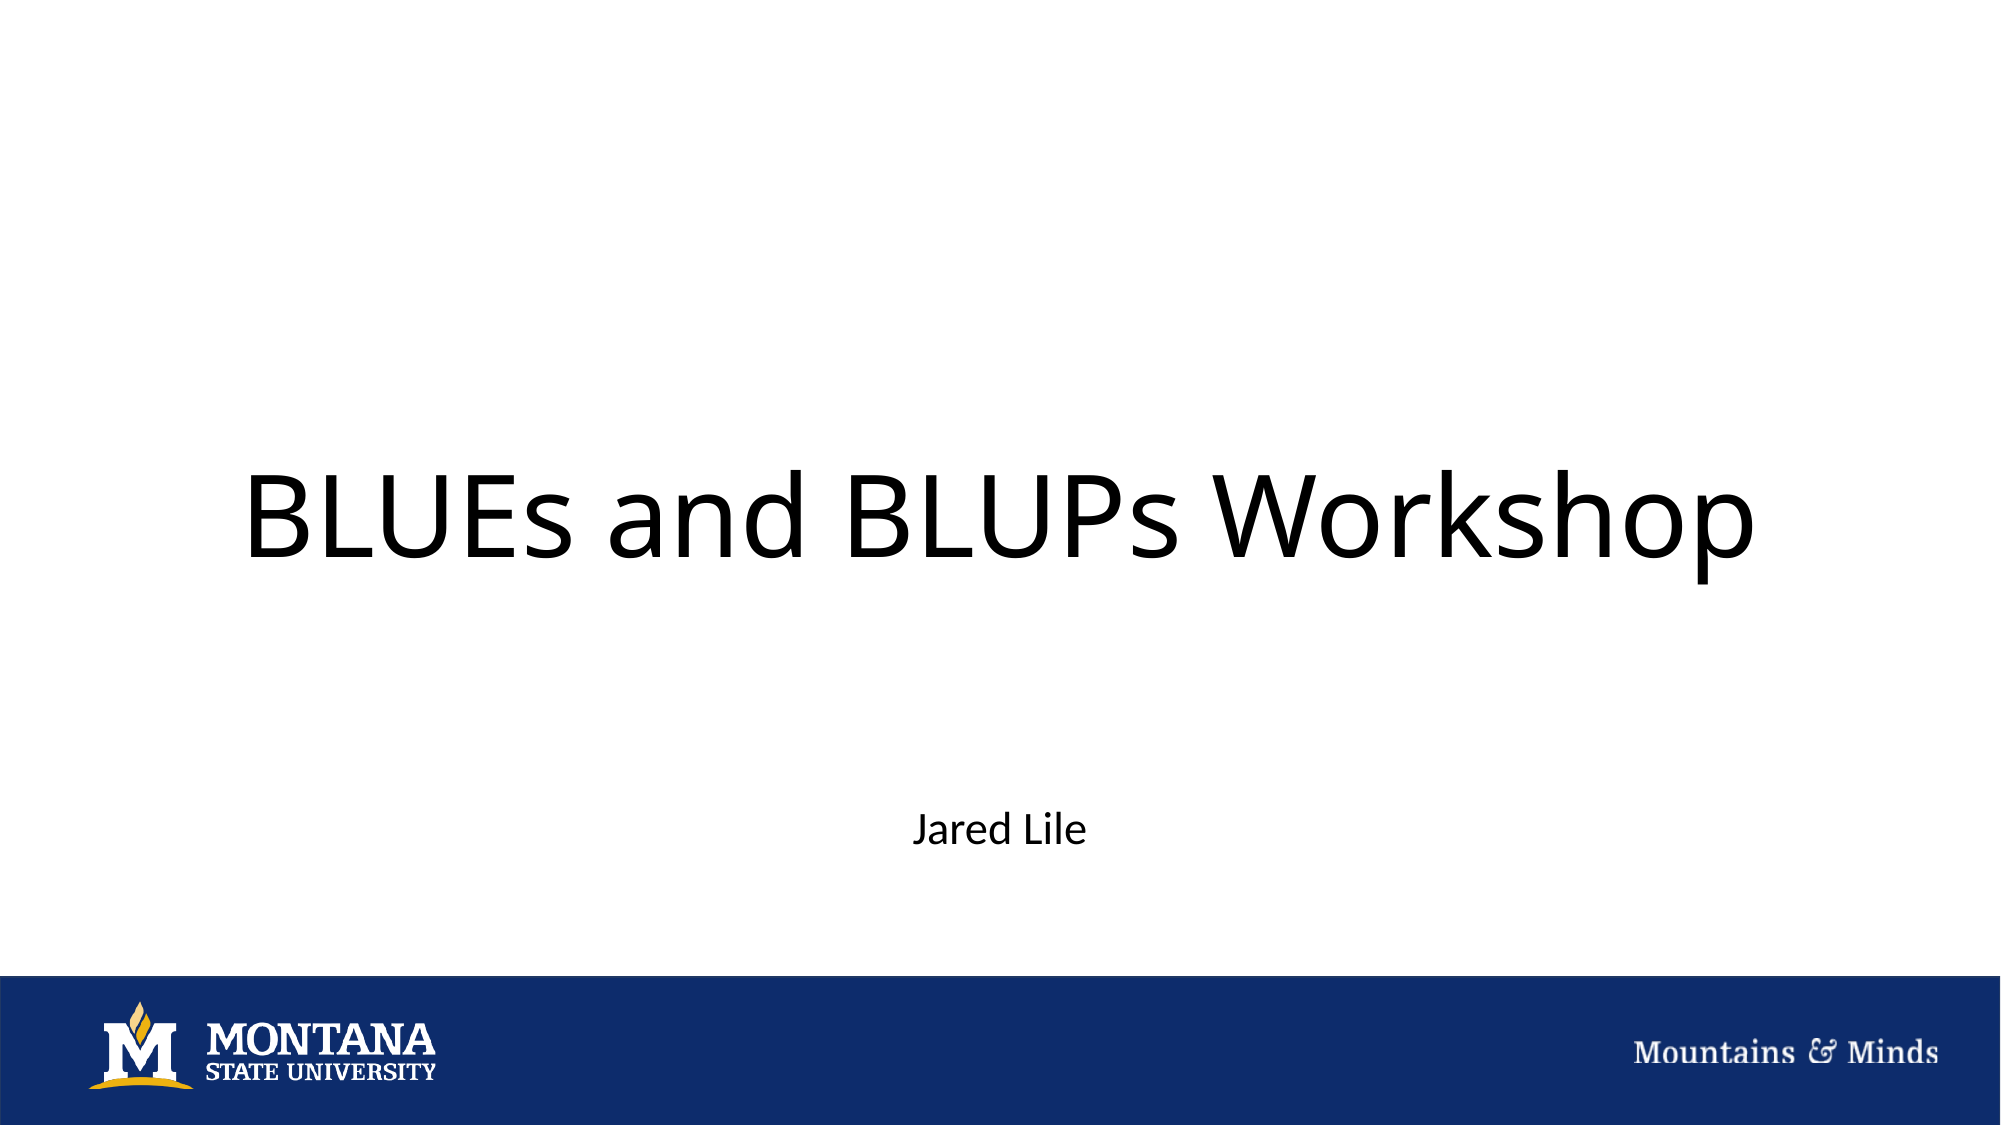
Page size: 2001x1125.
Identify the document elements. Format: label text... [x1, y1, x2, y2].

title BLUEs and BLUPs Workshop [165, 198, 1835, 590]
subtitle Jared Lile [249, 797, 1750, 863]
